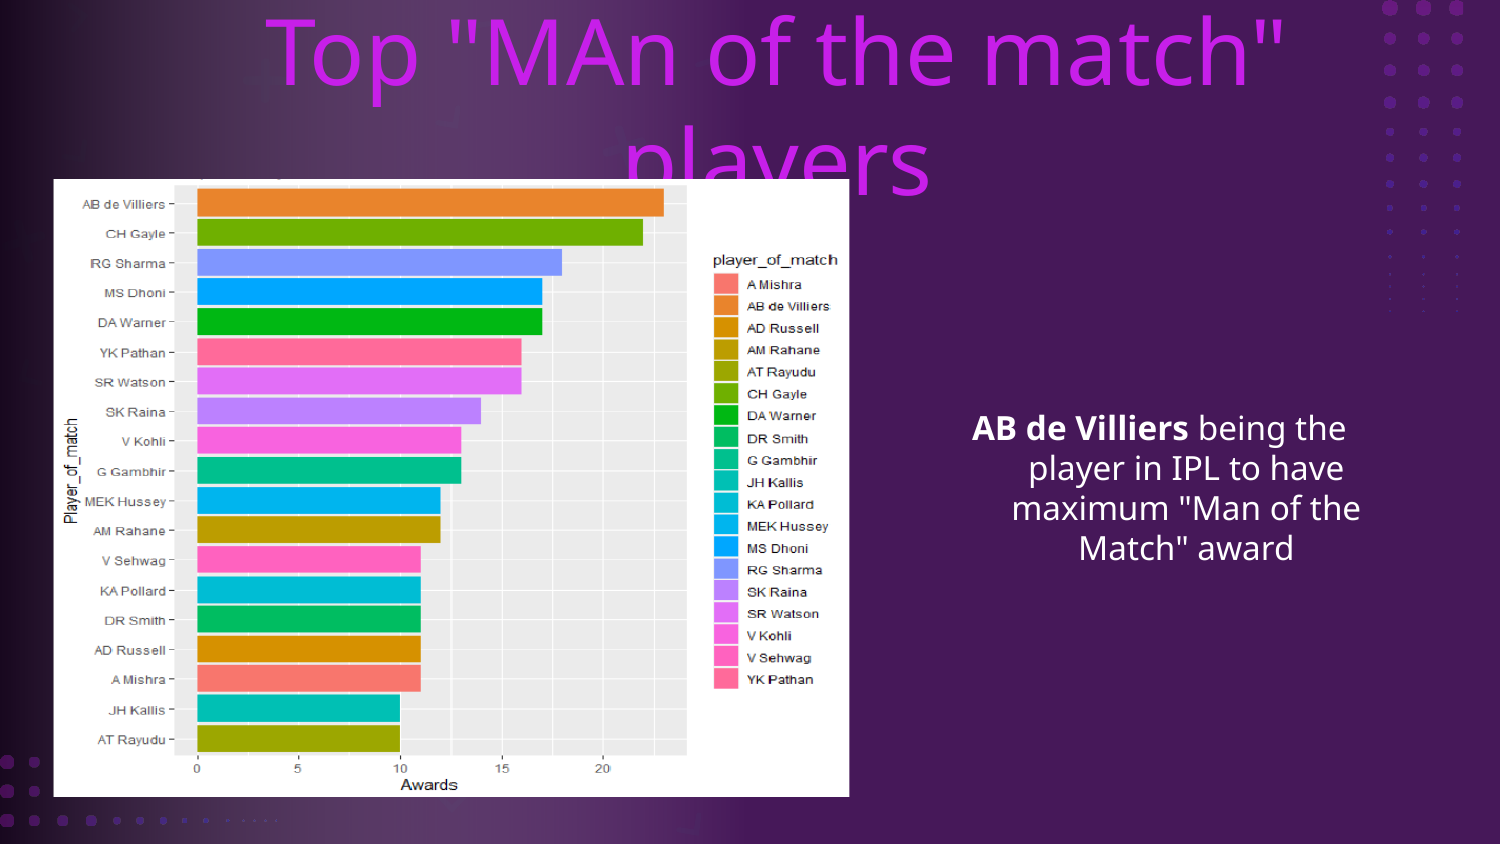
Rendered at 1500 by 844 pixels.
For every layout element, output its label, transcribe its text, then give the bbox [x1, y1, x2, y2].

title Top "MAn of the match" players [95, 37, 1459, 171]
text_box AB de Villiers being the player in IPL to have maximum "Man of the Match" award [918, 371, 1380, 603]
picture [53, 178, 850, 797]
